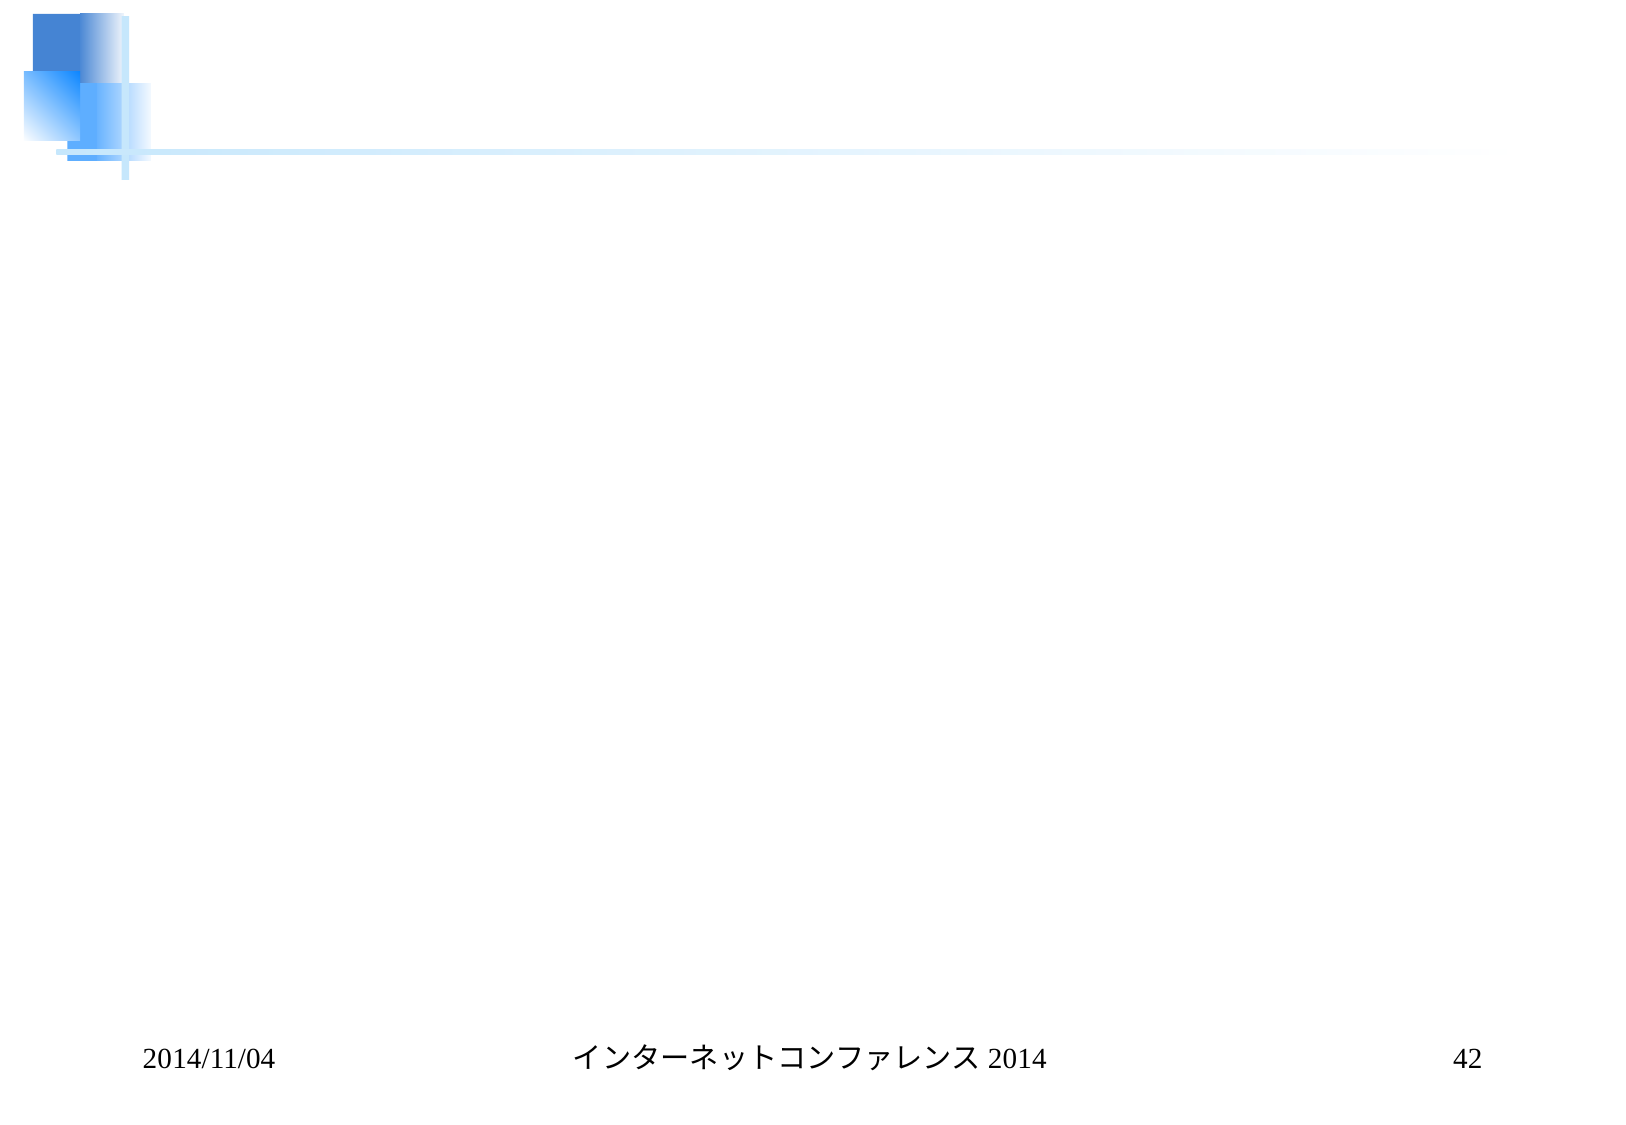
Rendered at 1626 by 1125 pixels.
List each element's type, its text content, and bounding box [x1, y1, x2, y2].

slide_number 42 [1159, 1035, 1498, 1083]
footer インターネットコンファレンス2014 [552, 1035, 1068, 1083]
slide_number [127, 1034, 467, 1083]
